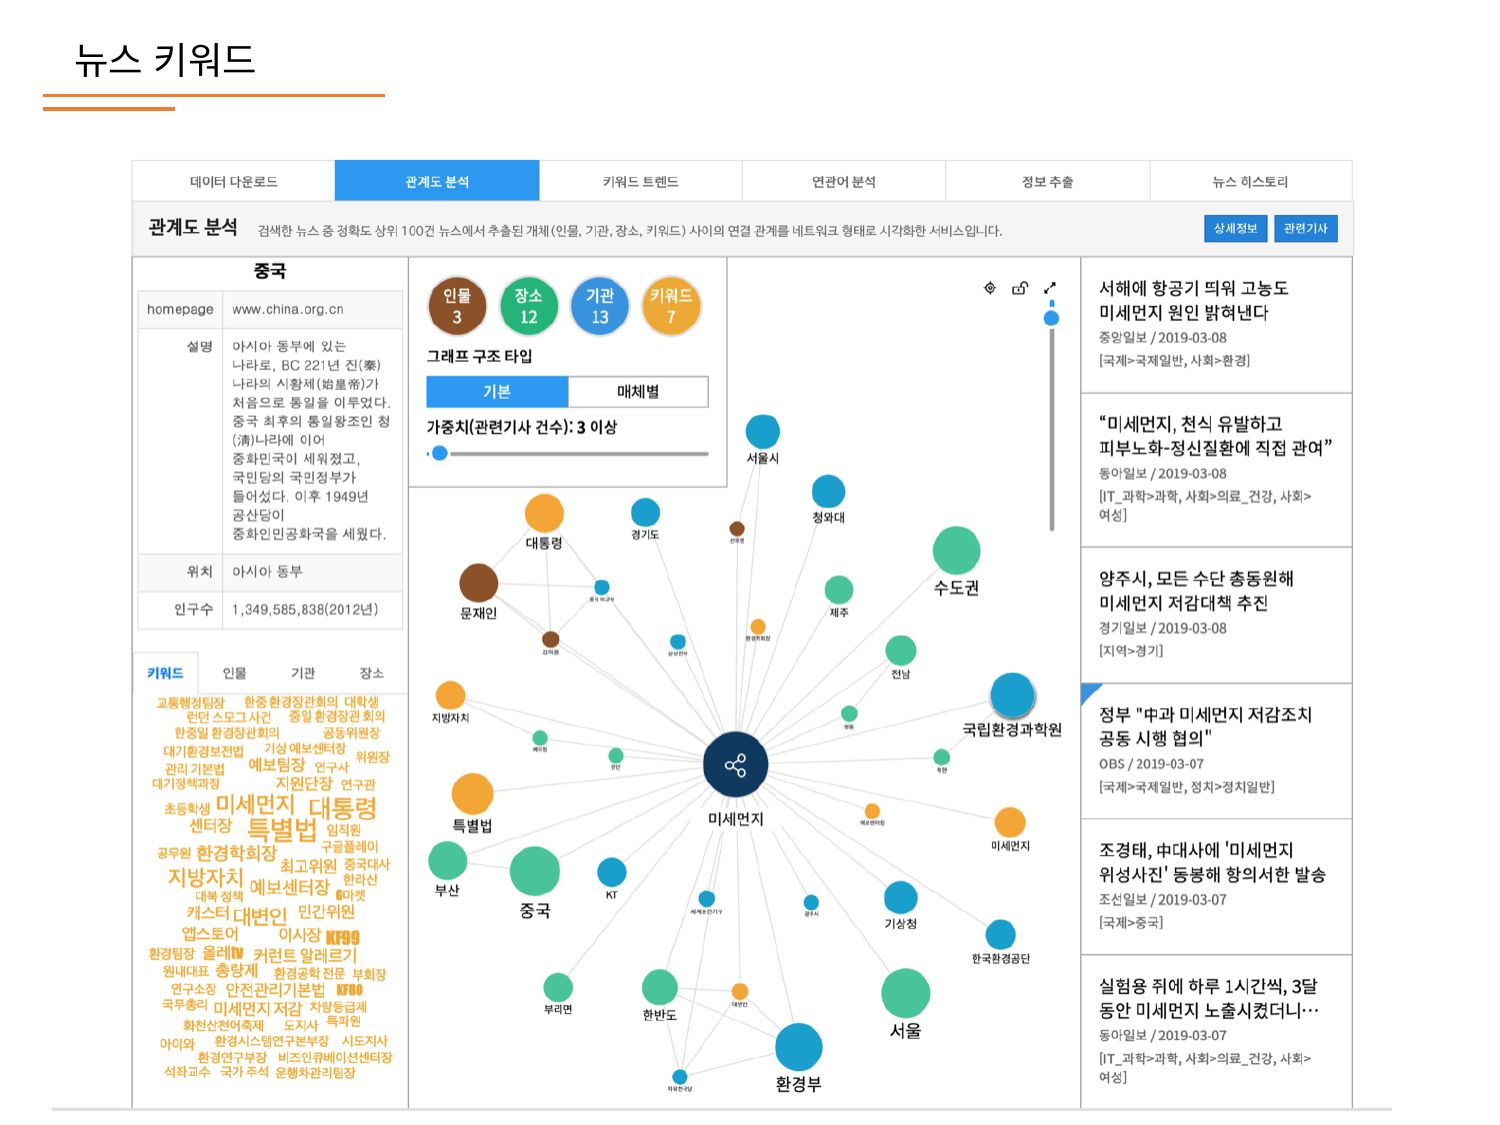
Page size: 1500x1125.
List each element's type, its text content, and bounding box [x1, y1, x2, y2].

text_box 뉴스 키워드 [59, 29, 283, 90]
picture [52, 141, 1392, 1112]
